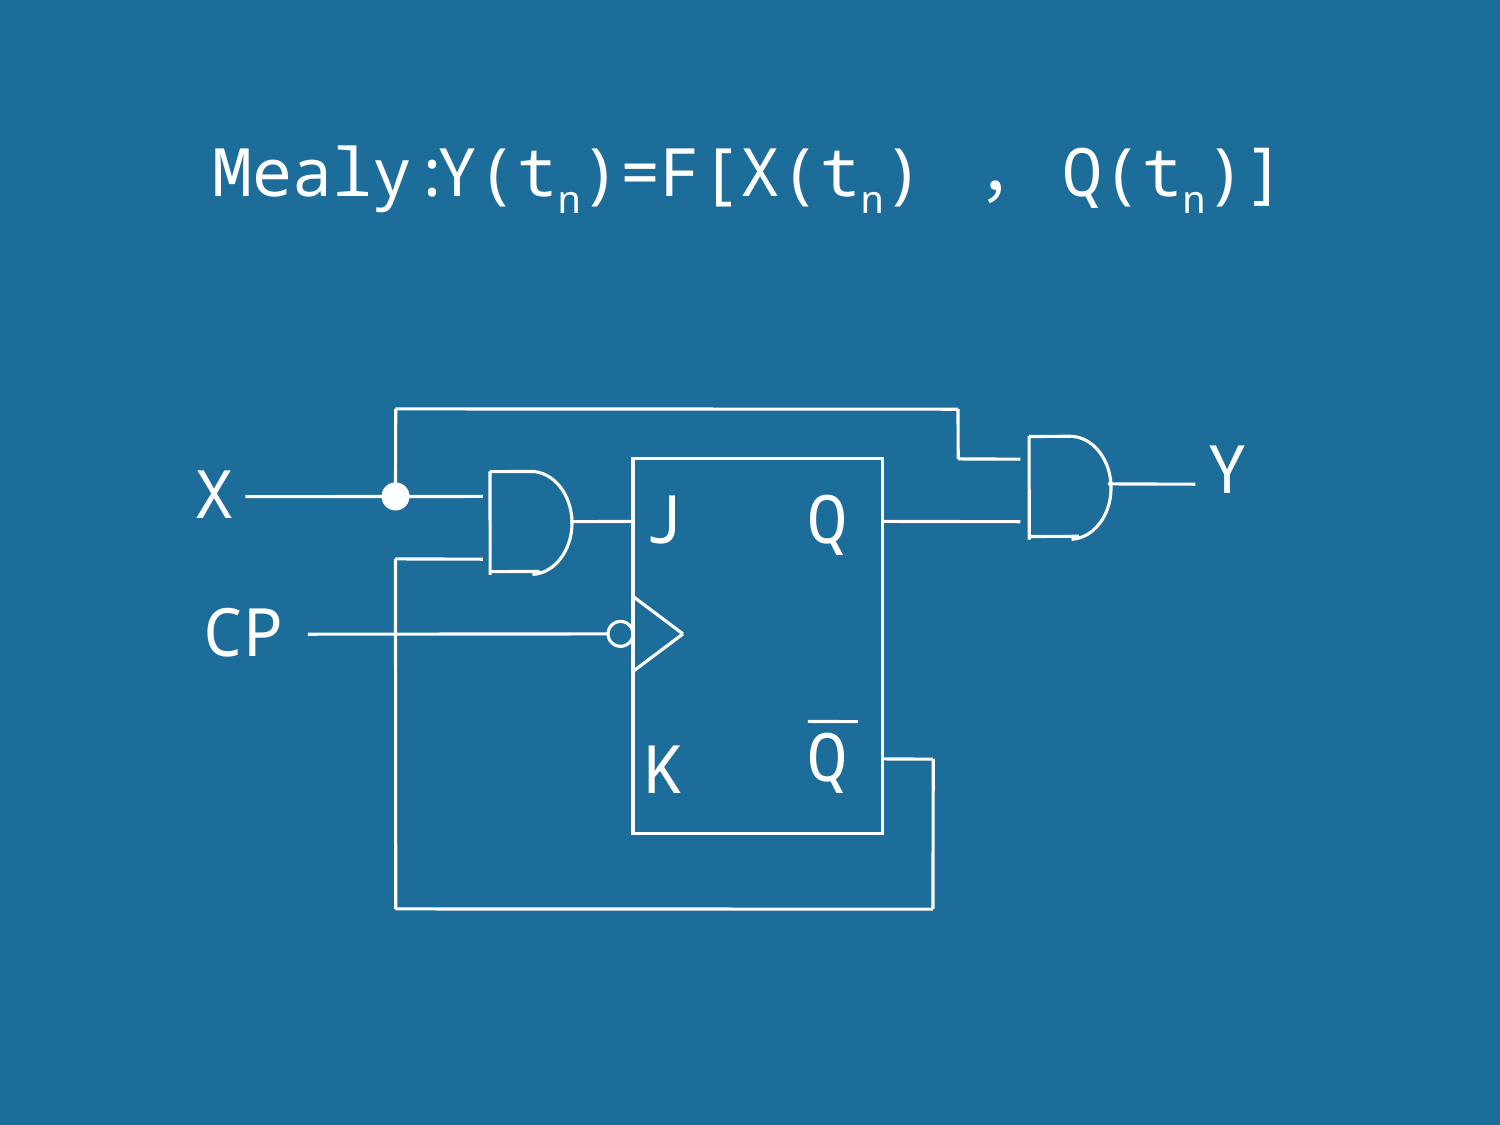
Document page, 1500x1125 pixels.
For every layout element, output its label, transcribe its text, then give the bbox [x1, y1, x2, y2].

text_box Y(tn)=F[X(tn) ，Q(tn)] [422, 122, 1300, 229]
text_box Mealy: [197, 122, 468, 218]
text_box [182, 408, 1260, 910]
